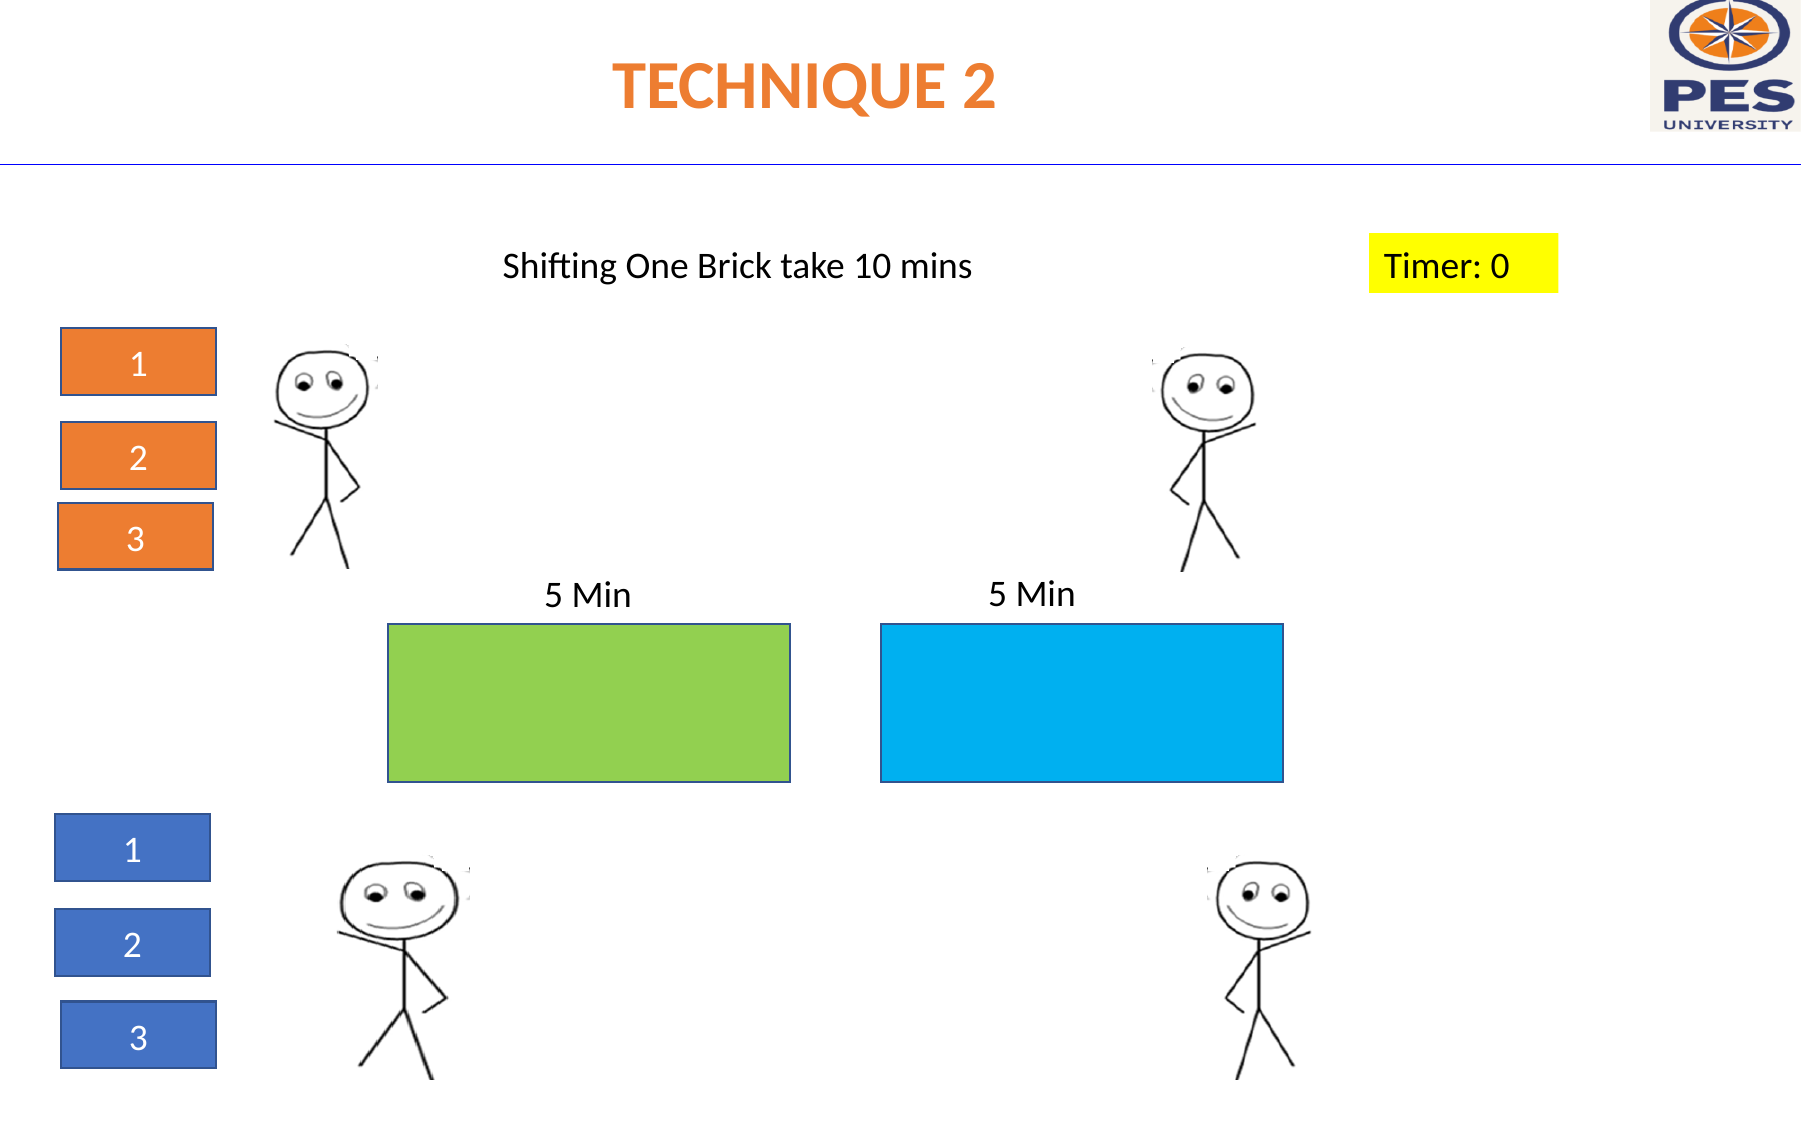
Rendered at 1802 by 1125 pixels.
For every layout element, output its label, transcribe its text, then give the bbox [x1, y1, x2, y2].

title Technique 2 [0, 31, 1567, 132]
text_box 1 [60, 327, 217, 395]
picture [1650, 0, 1802, 132]
text_box 3 [57, 502, 213, 570]
picture [1200, 853, 1342, 1081]
text_box 2 [60, 422, 217, 490]
text_box 3 [60, 1001, 217, 1069]
text_box 1 [54, 814, 211, 882]
picture [243, 342, 385, 570]
text_box Timer: 0 [1369, 233, 1559, 293]
text_box 5 Min [973, 561, 1117, 622]
picture [299, 853, 479, 1081]
text_box [387, 623, 790, 782]
text_box Shifting One Brick take 10 mins [487, 233, 1097, 293]
text_box 5 Min [529, 562, 673, 623]
picture [1144, 345, 1286, 573]
text_box 2 [54, 908, 211, 976]
text_box [881, 623, 1283, 782]
